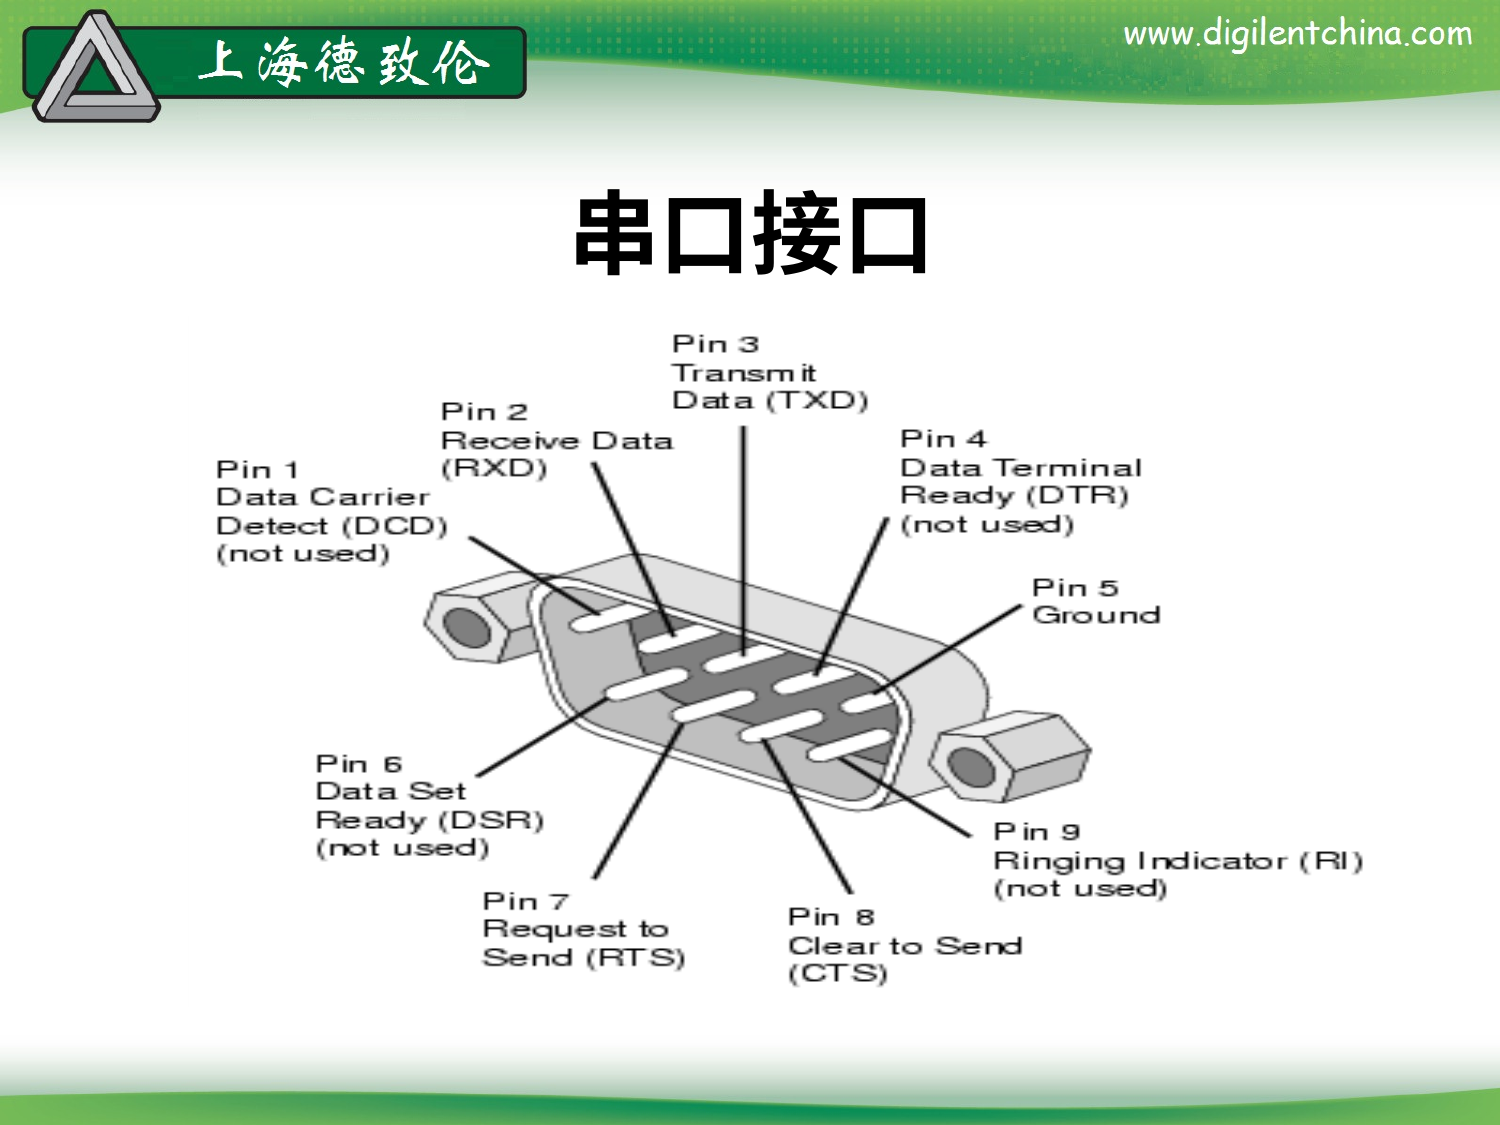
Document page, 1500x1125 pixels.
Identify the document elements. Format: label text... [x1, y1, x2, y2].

picture [0, 0, 1500, 1125]
title 串口接口 [76, 137, 1427, 325]
